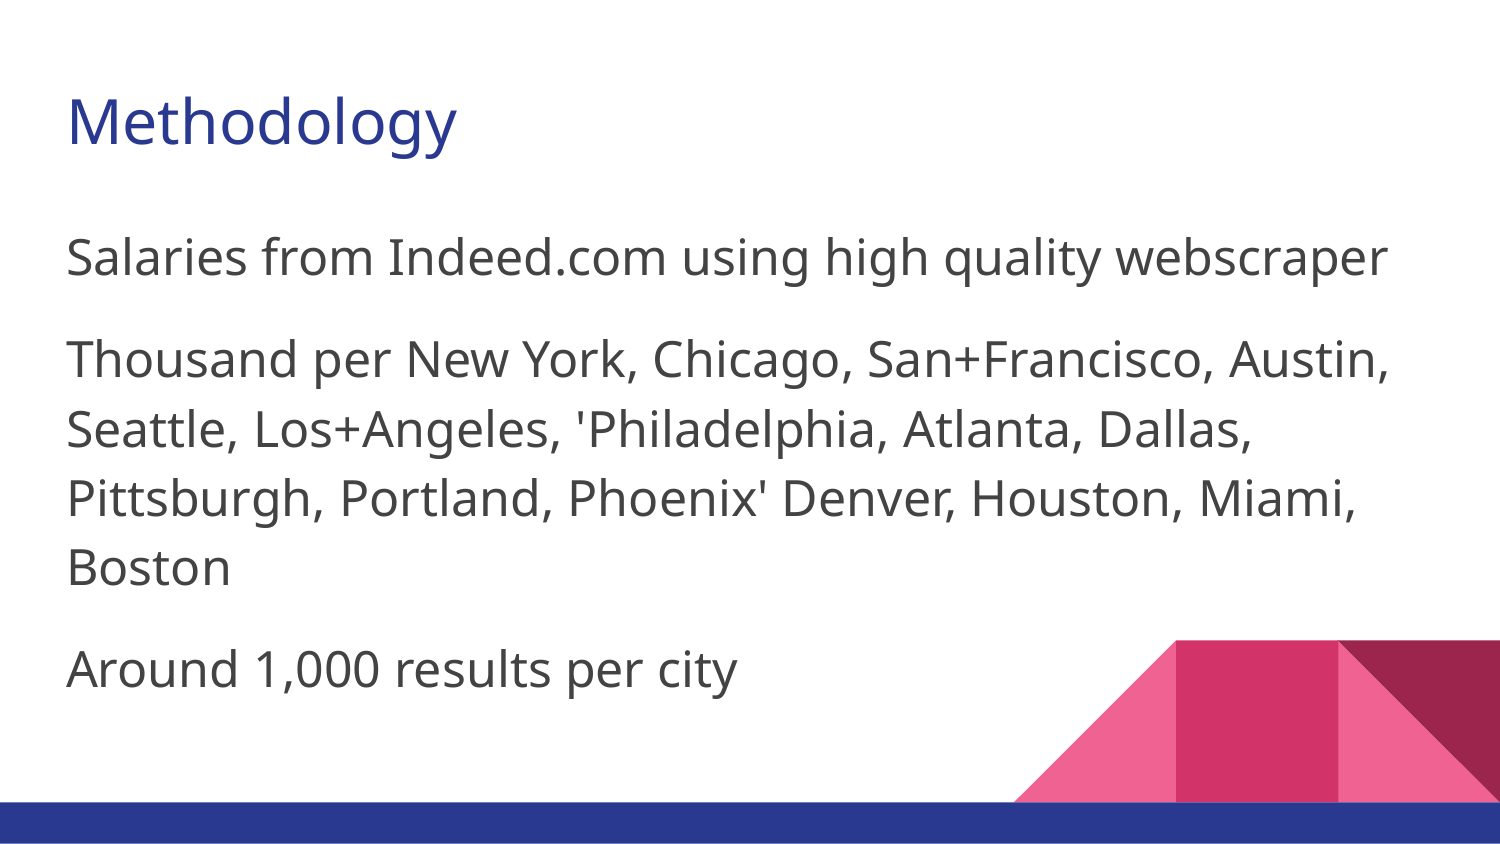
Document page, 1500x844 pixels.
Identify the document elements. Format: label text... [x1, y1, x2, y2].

title Methodology [51, 67, 1449, 167]
list Salaries from Indeed.com using high quality webscraper Thousand per New York, Chicago, San+Francisco, Austin, Seattle, Los+Angeles, 'Philadelphia, Atlanta, Dallas, Pittsburgh, Portland, Phoenix' Denver, Houston, Miami, Boston Around 1,000 results per city [51, 201, 1449, 750]
